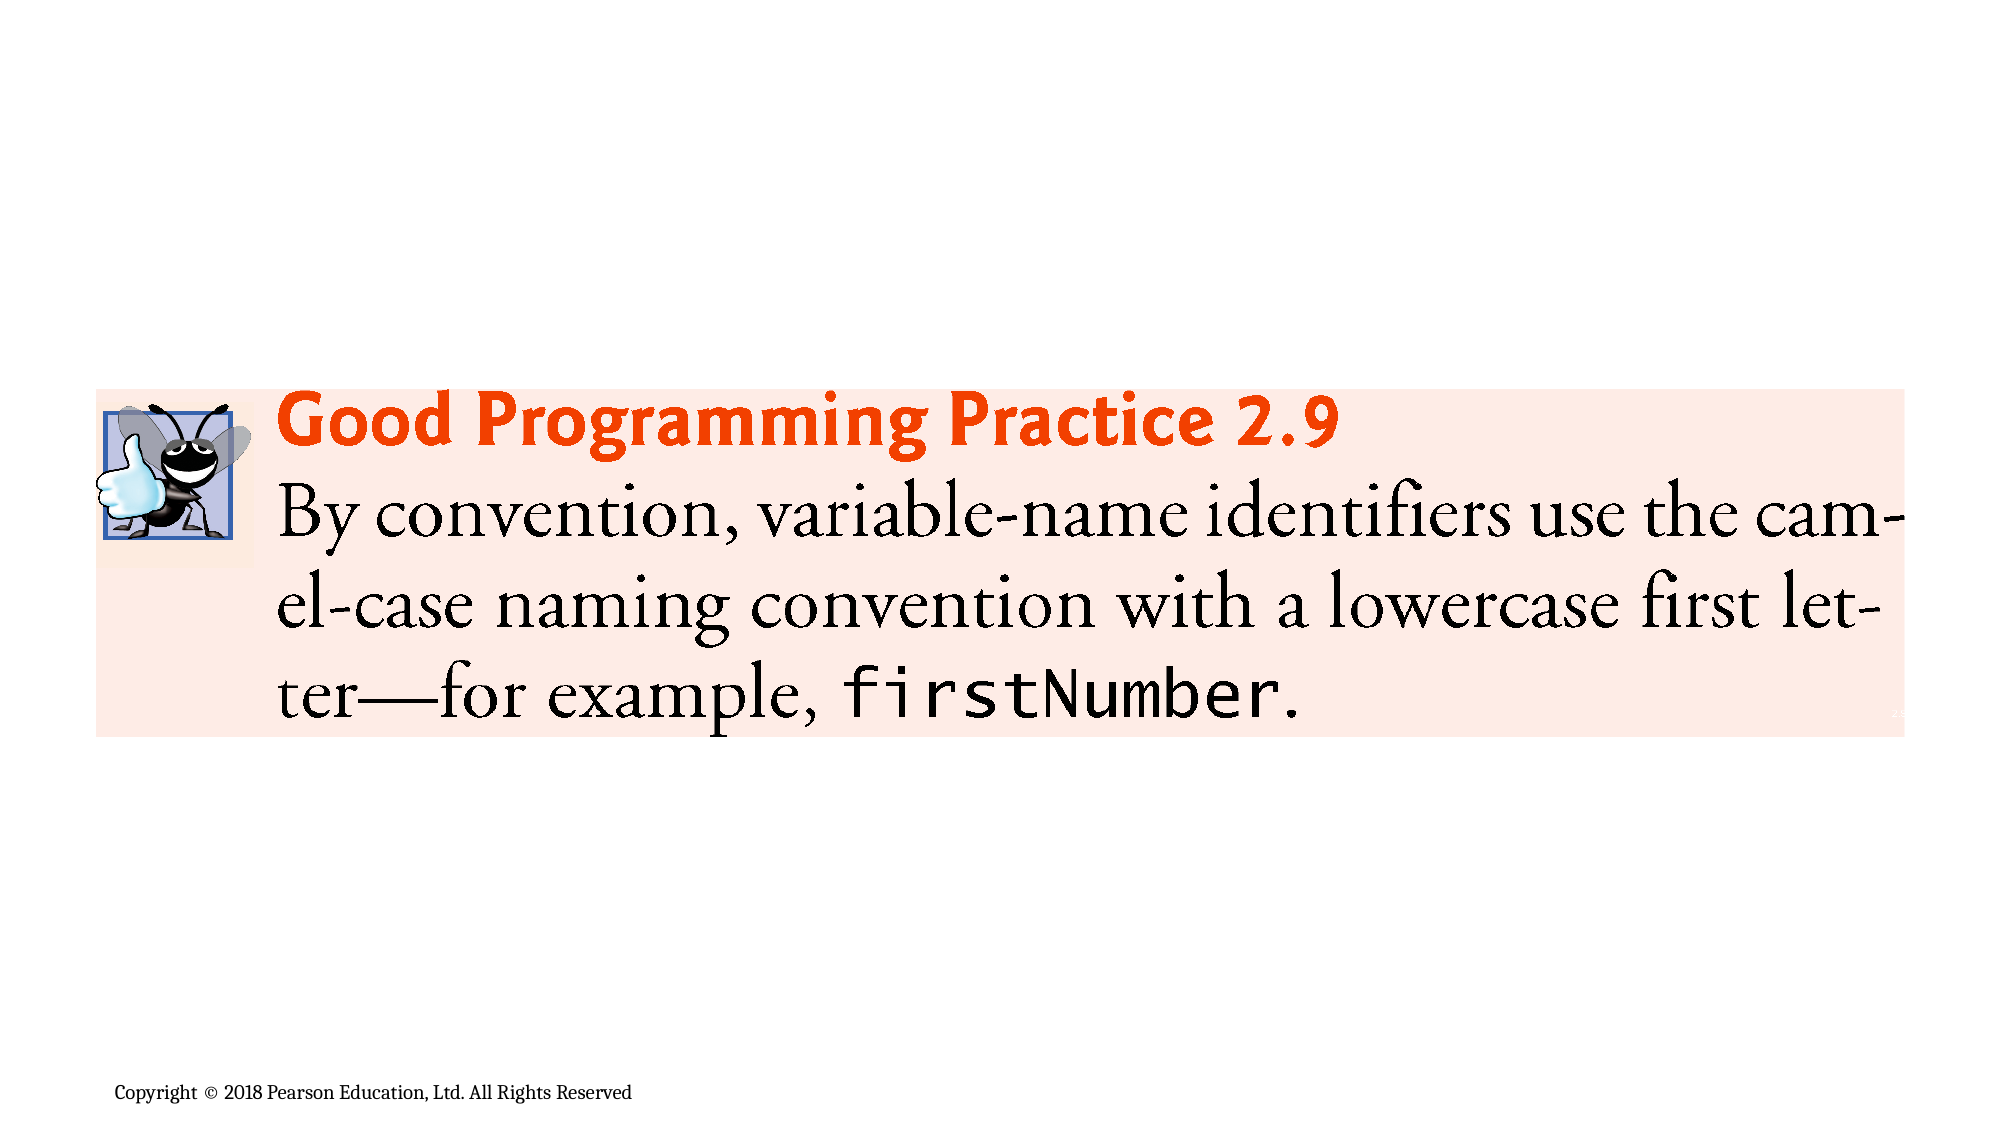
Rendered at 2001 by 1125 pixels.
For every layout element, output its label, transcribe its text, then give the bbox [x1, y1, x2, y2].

picture [0, 291, 2000, 833]
footer Copyright © 2018 Pearson Education, Ltd. All Rights Reserved [99, 1051, 1473, 1112]
